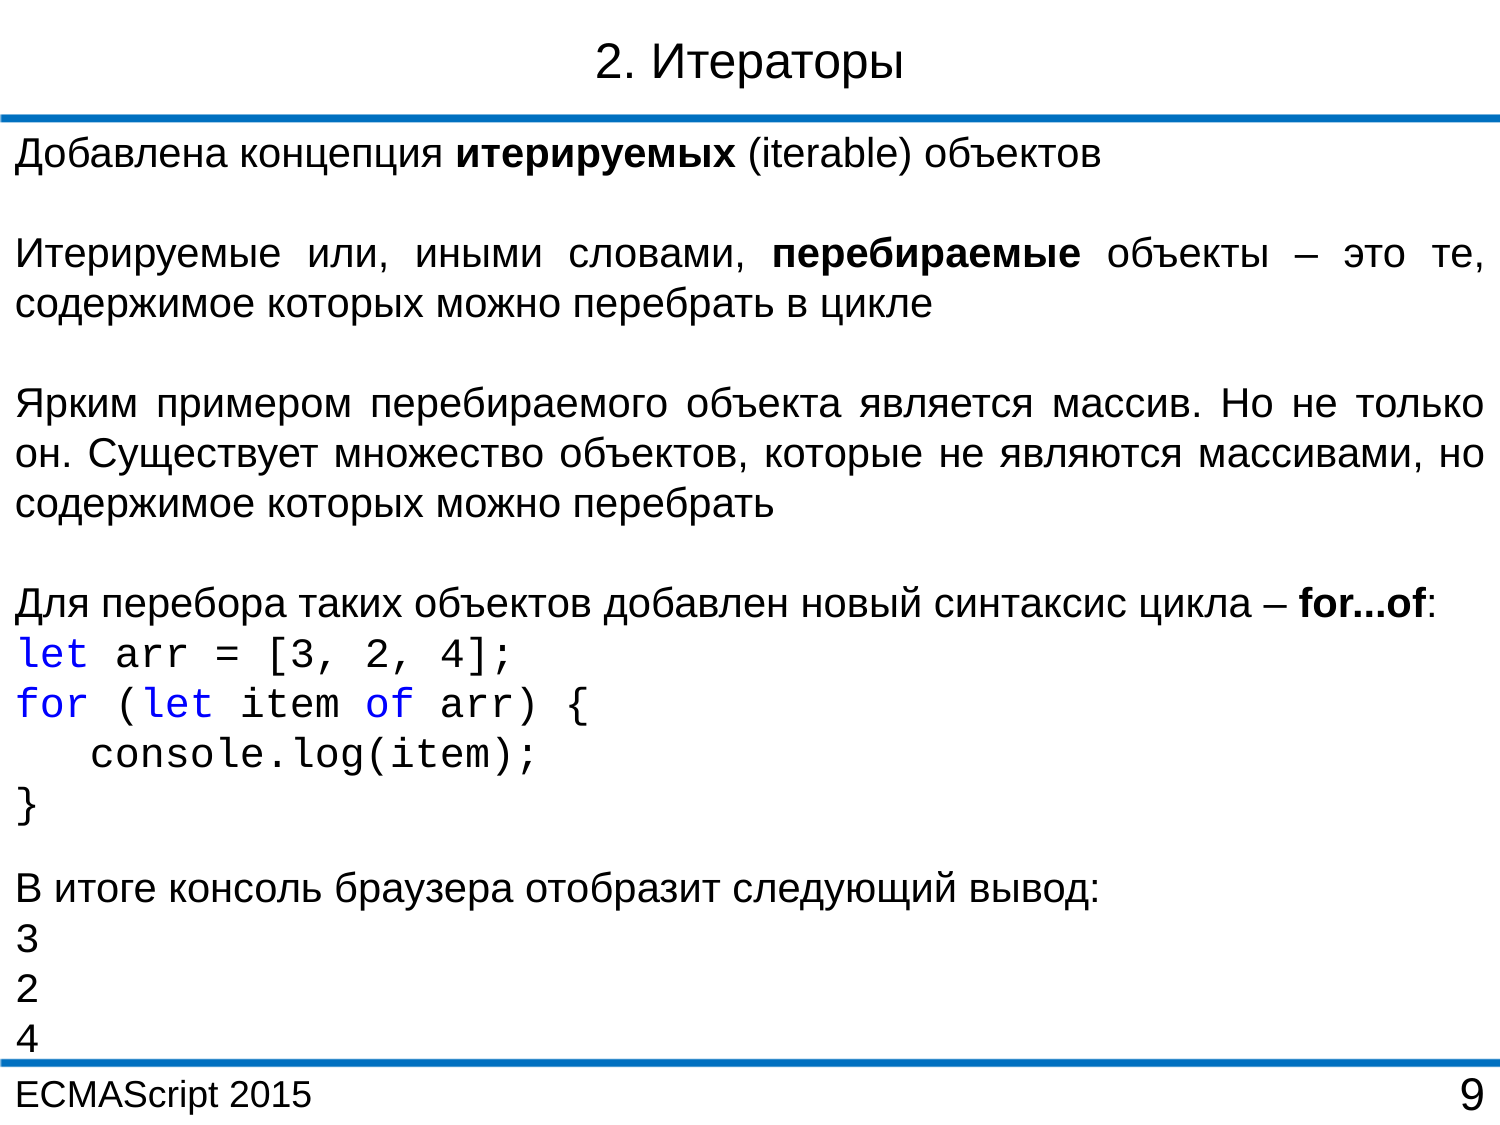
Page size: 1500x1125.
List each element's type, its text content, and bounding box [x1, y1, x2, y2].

text_box Добавлена концепция итерируемых (iterable) объектов Итерируемые или, иными словами, перебираемые объекты – это те, содержимое которых можно перебрать в цикле Ярким примером перебираемого объекта является массив. Но не только он. Существует множество объектов, которые не являются массивами, но содержимое которых можно перебрать Для перебора таких объектов добавлен новый синтаксис цикла – for...of: let arr = [3, 2, 4]; for (let item of arr) { console.log(item); } В итоге консоль браузера отобразит следующий вывод: 3 2 4 [0, 118, 1500, 1062]
text_box ECMAScript 2015 [0, 1062, 1382, 1123]
slide_number 9 [1382, 1062, 1500, 1123]
text_box 2. Итераторы [0, 0, 1500, 118]
